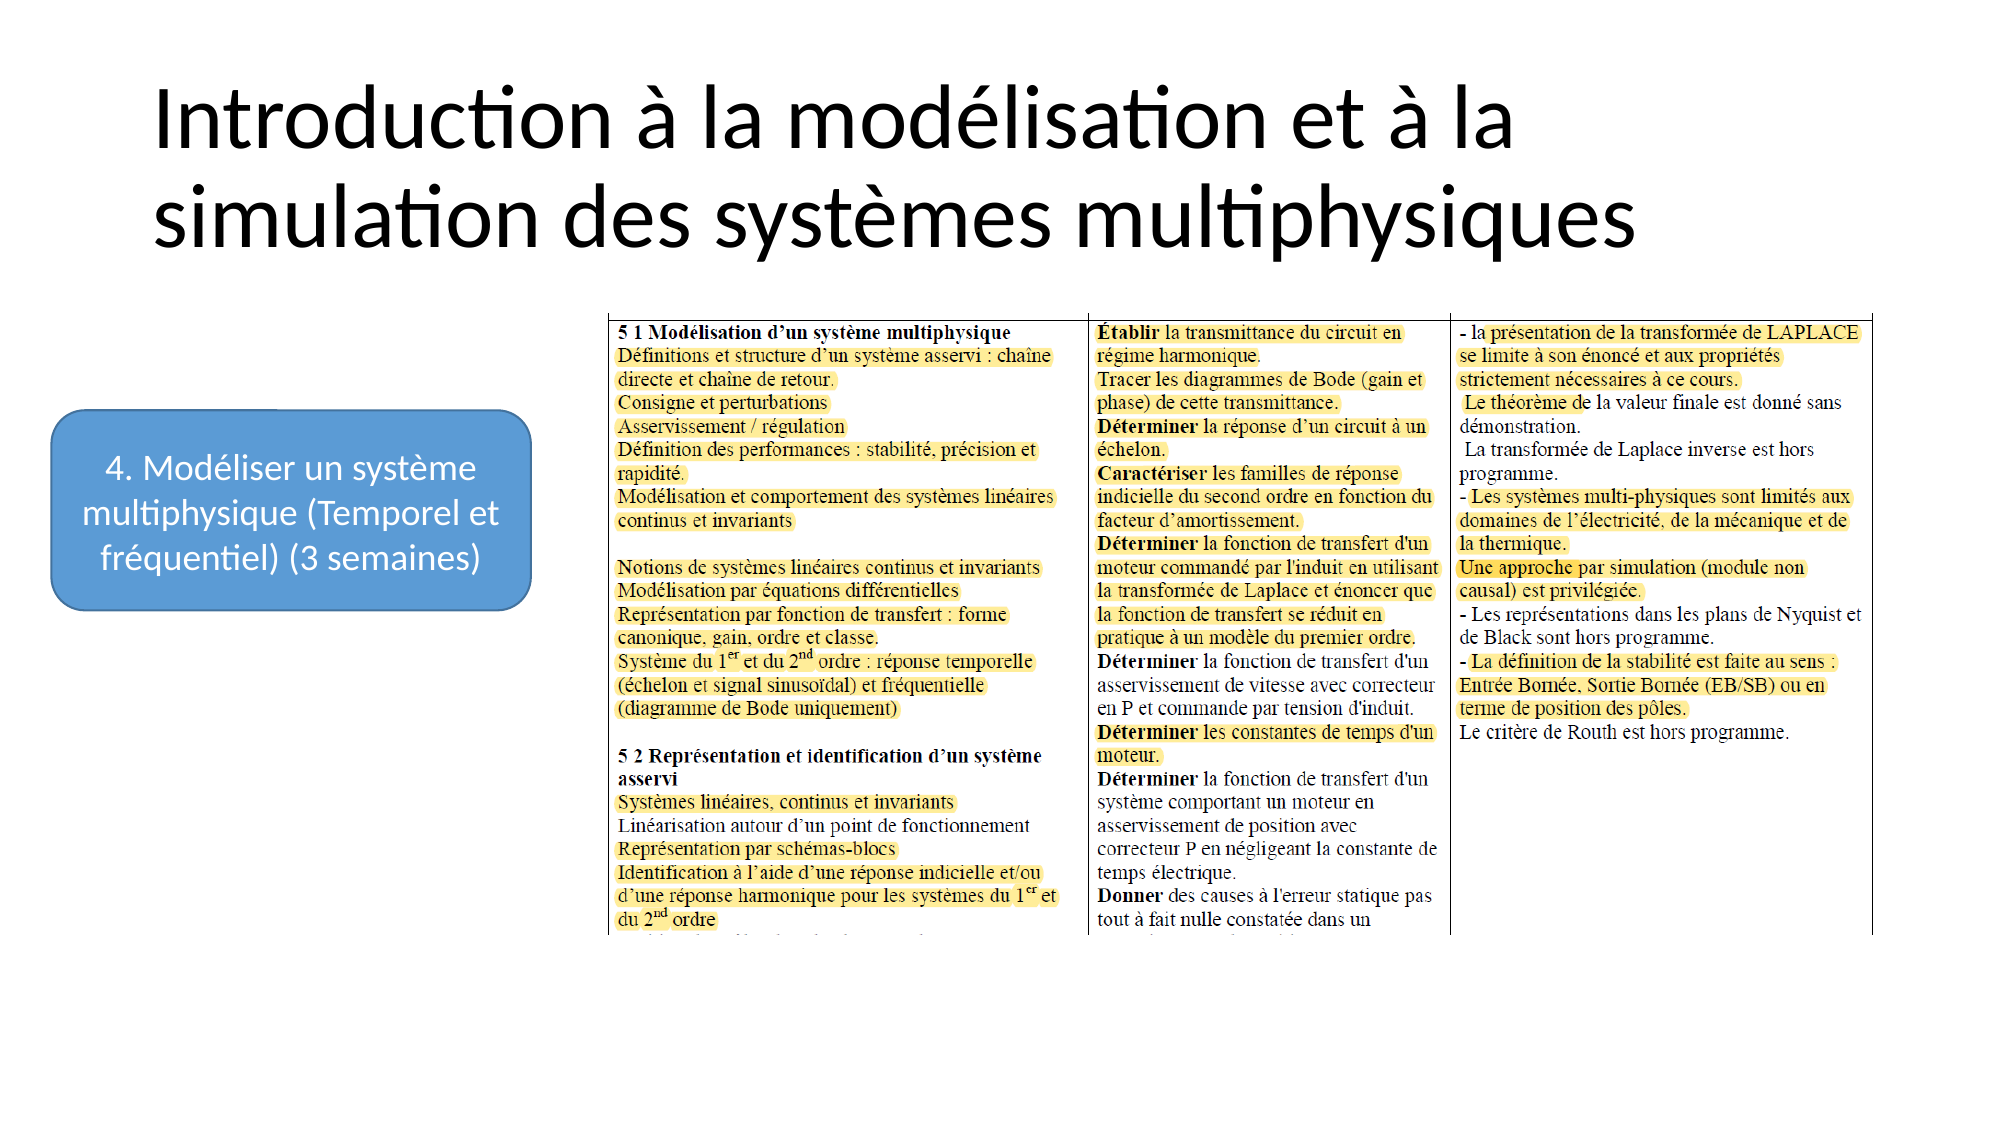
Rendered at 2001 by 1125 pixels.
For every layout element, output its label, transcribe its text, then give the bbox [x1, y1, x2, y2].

text_box 4. Modéliser un système multiphysique (Temporel et fréquentiel) (3 semaines) [50, 409, 532, 612]
picture [602, 313, 1881, 935]
title Introduction à la modélisation et à la simulation des systèmes multiphysiques [137, 59, 1863, 278]
